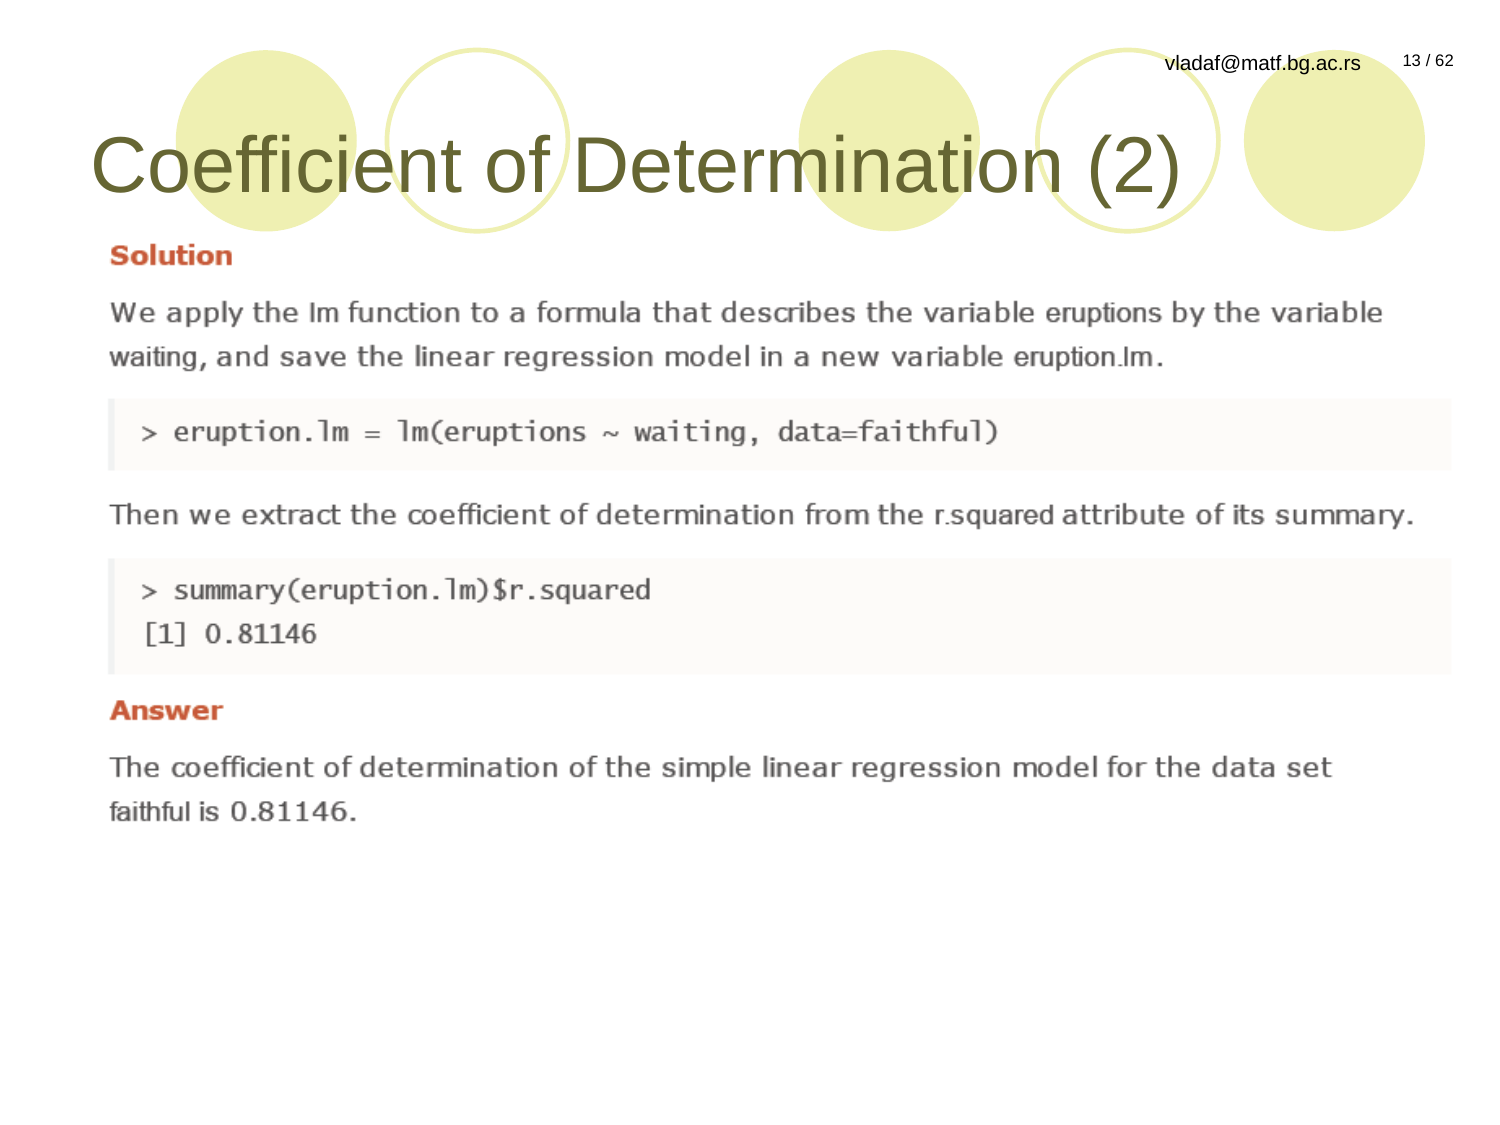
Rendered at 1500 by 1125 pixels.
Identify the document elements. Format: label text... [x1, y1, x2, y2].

title Coefficient of Determination (2) [75, 90, 1475, 233]
picture [97, 236, 1455, 849]
